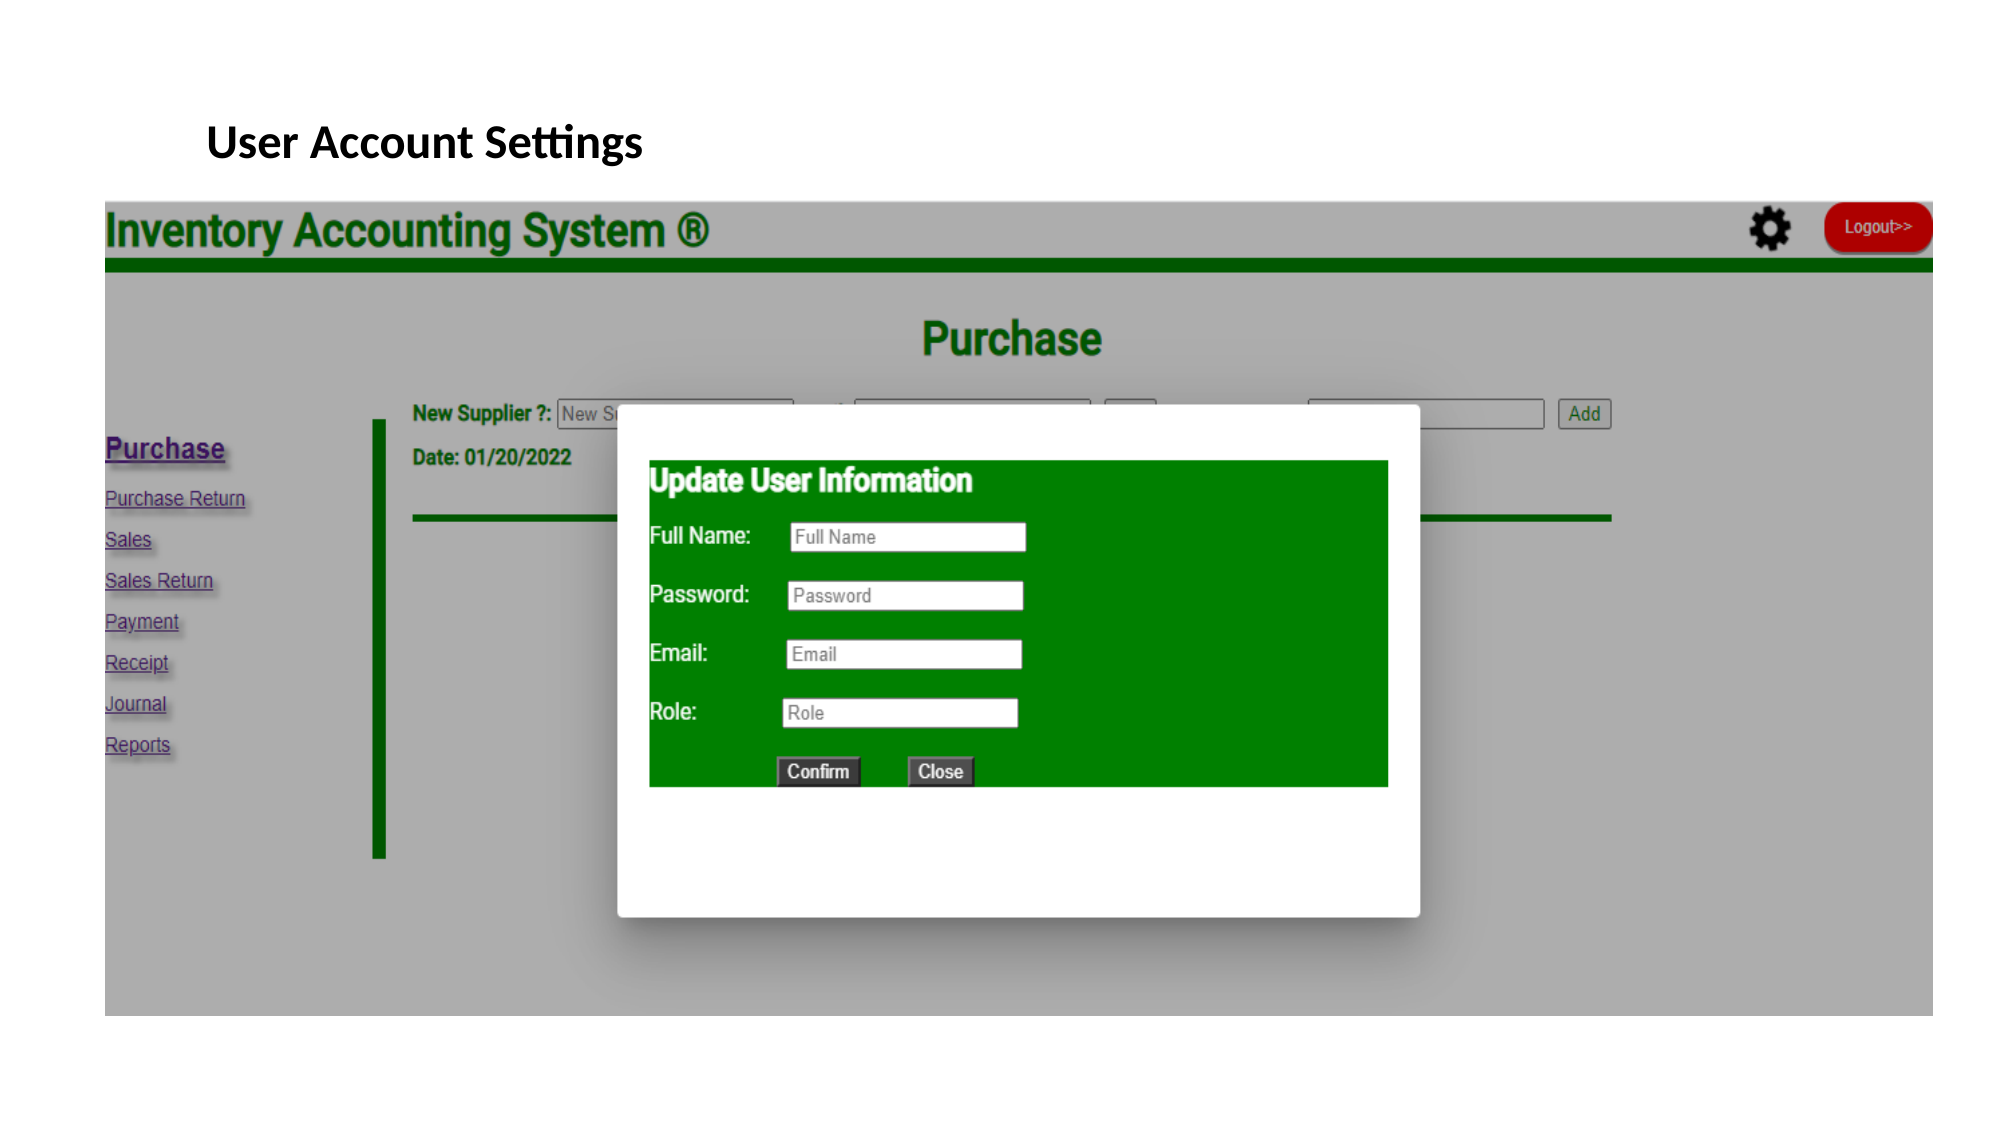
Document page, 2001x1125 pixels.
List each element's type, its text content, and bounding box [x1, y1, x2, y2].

picture [105, 198, 1933, 1016]
subtitle User Account Settings [185, 109, 665, 191]
